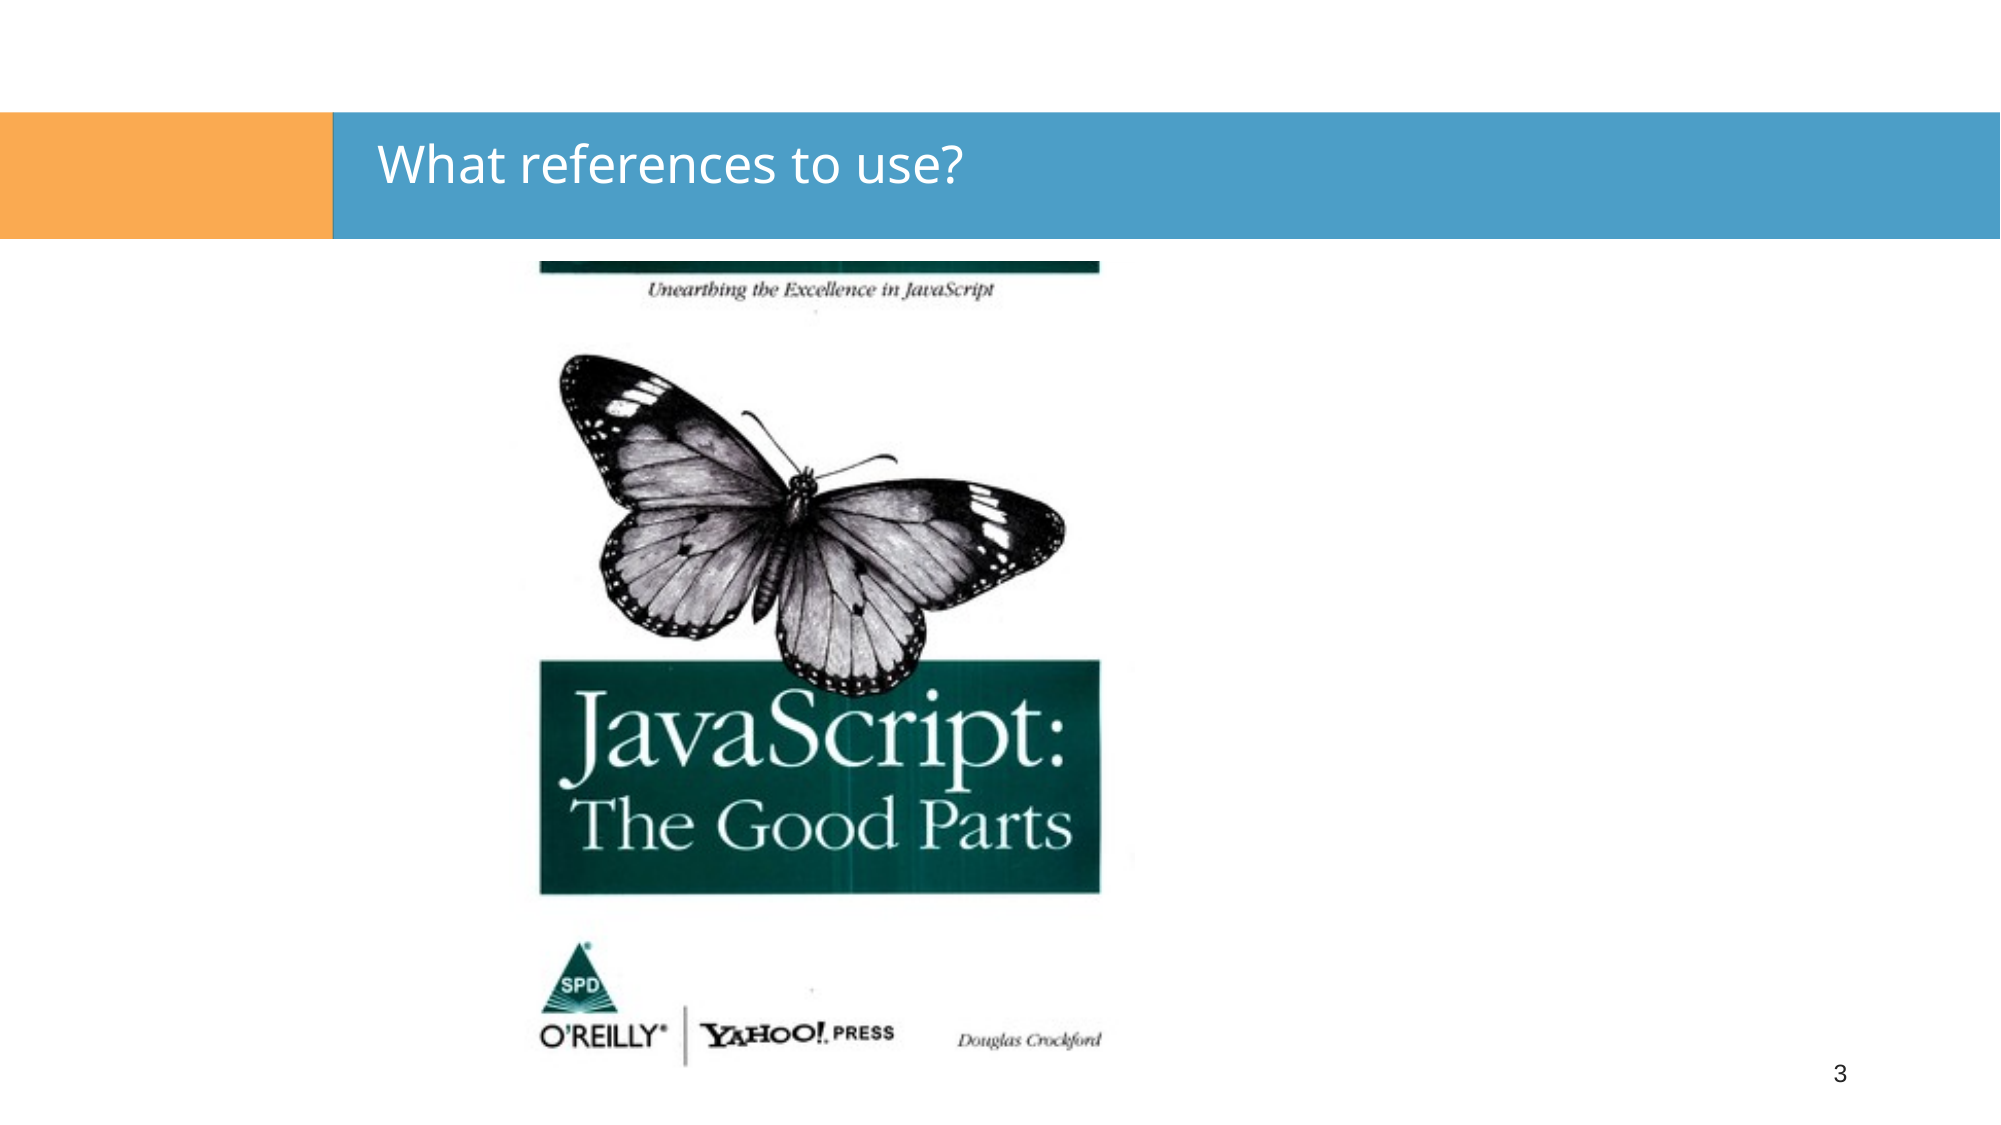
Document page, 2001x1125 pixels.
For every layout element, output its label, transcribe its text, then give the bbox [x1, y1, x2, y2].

title What references to use? [362, 131, 1950, 225]
slide_number 3 [1412, 1042, 1863, 1103]
picture [509, 261, 1135, 1084]
